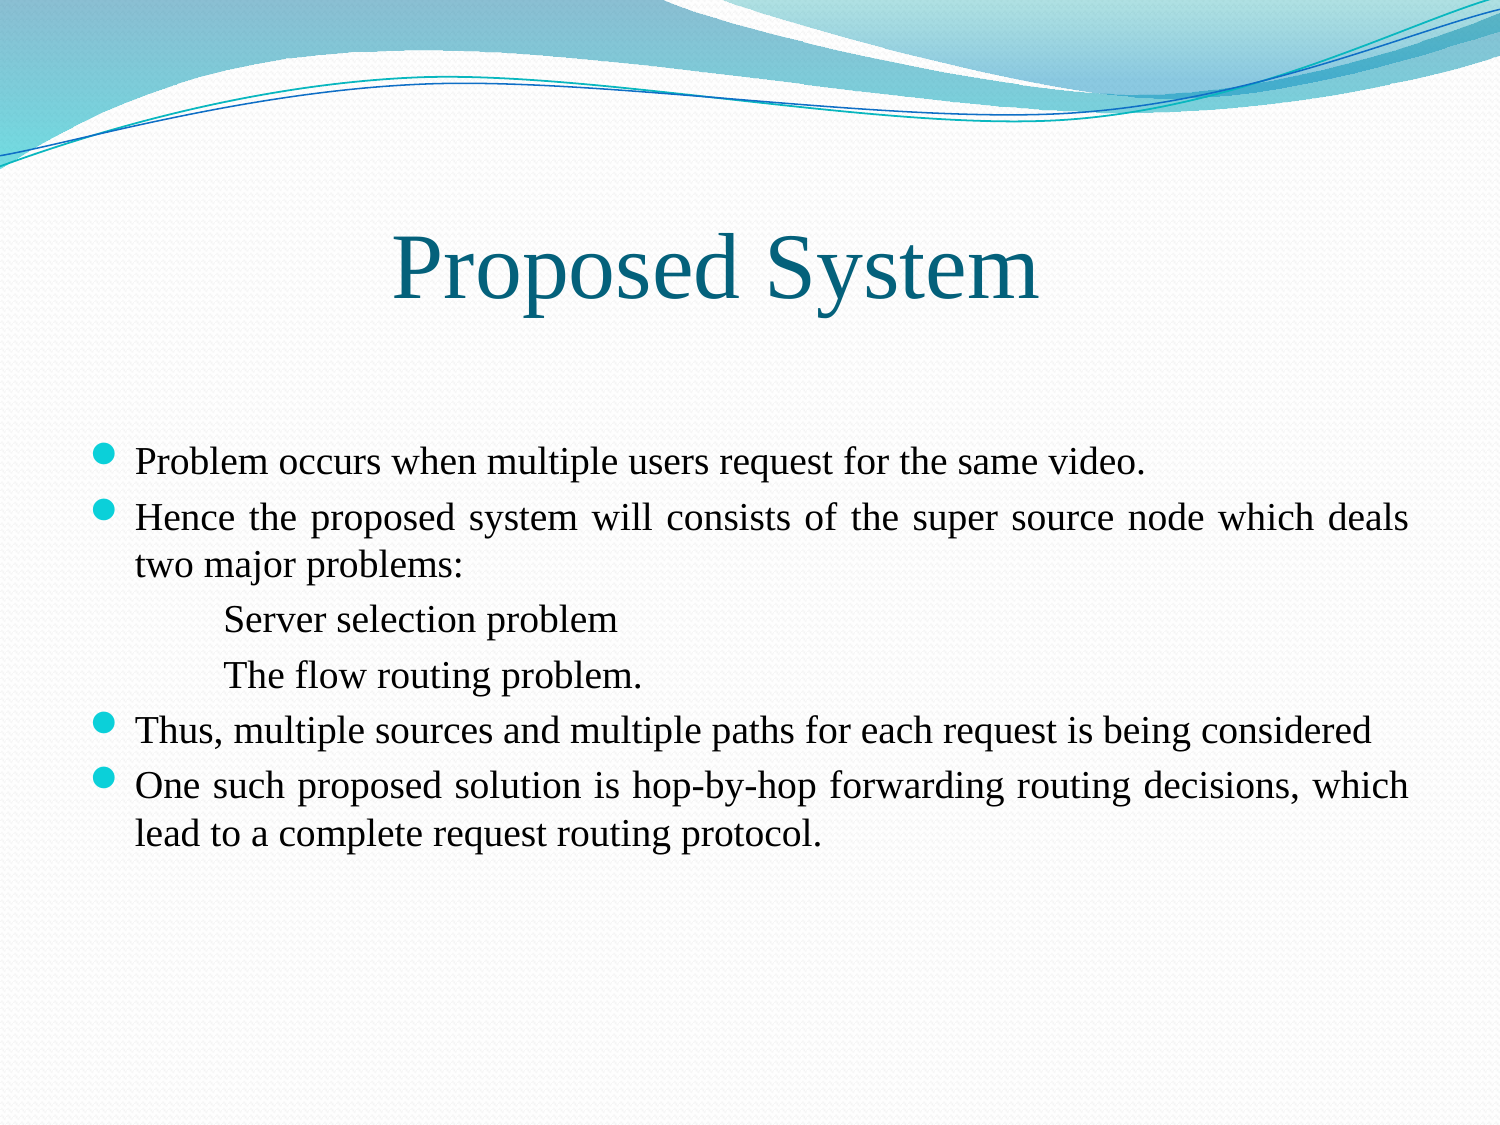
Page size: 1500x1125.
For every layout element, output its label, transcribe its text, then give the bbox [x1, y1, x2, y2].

title Proposed System [41, 129, 1392, 318]
list Problem occurs when multiple users request for the same video. Hence the proposed system will consists of the super source node which deals two major problems: Server selection problem The flow routing problem. Thus, multiple sources and multiple paths for each request is being considered One such proposed solution is hop-by-hop forwarding routing decisions, which lead to a complete request routing protocol. [75, 317, 1425, 1038]
